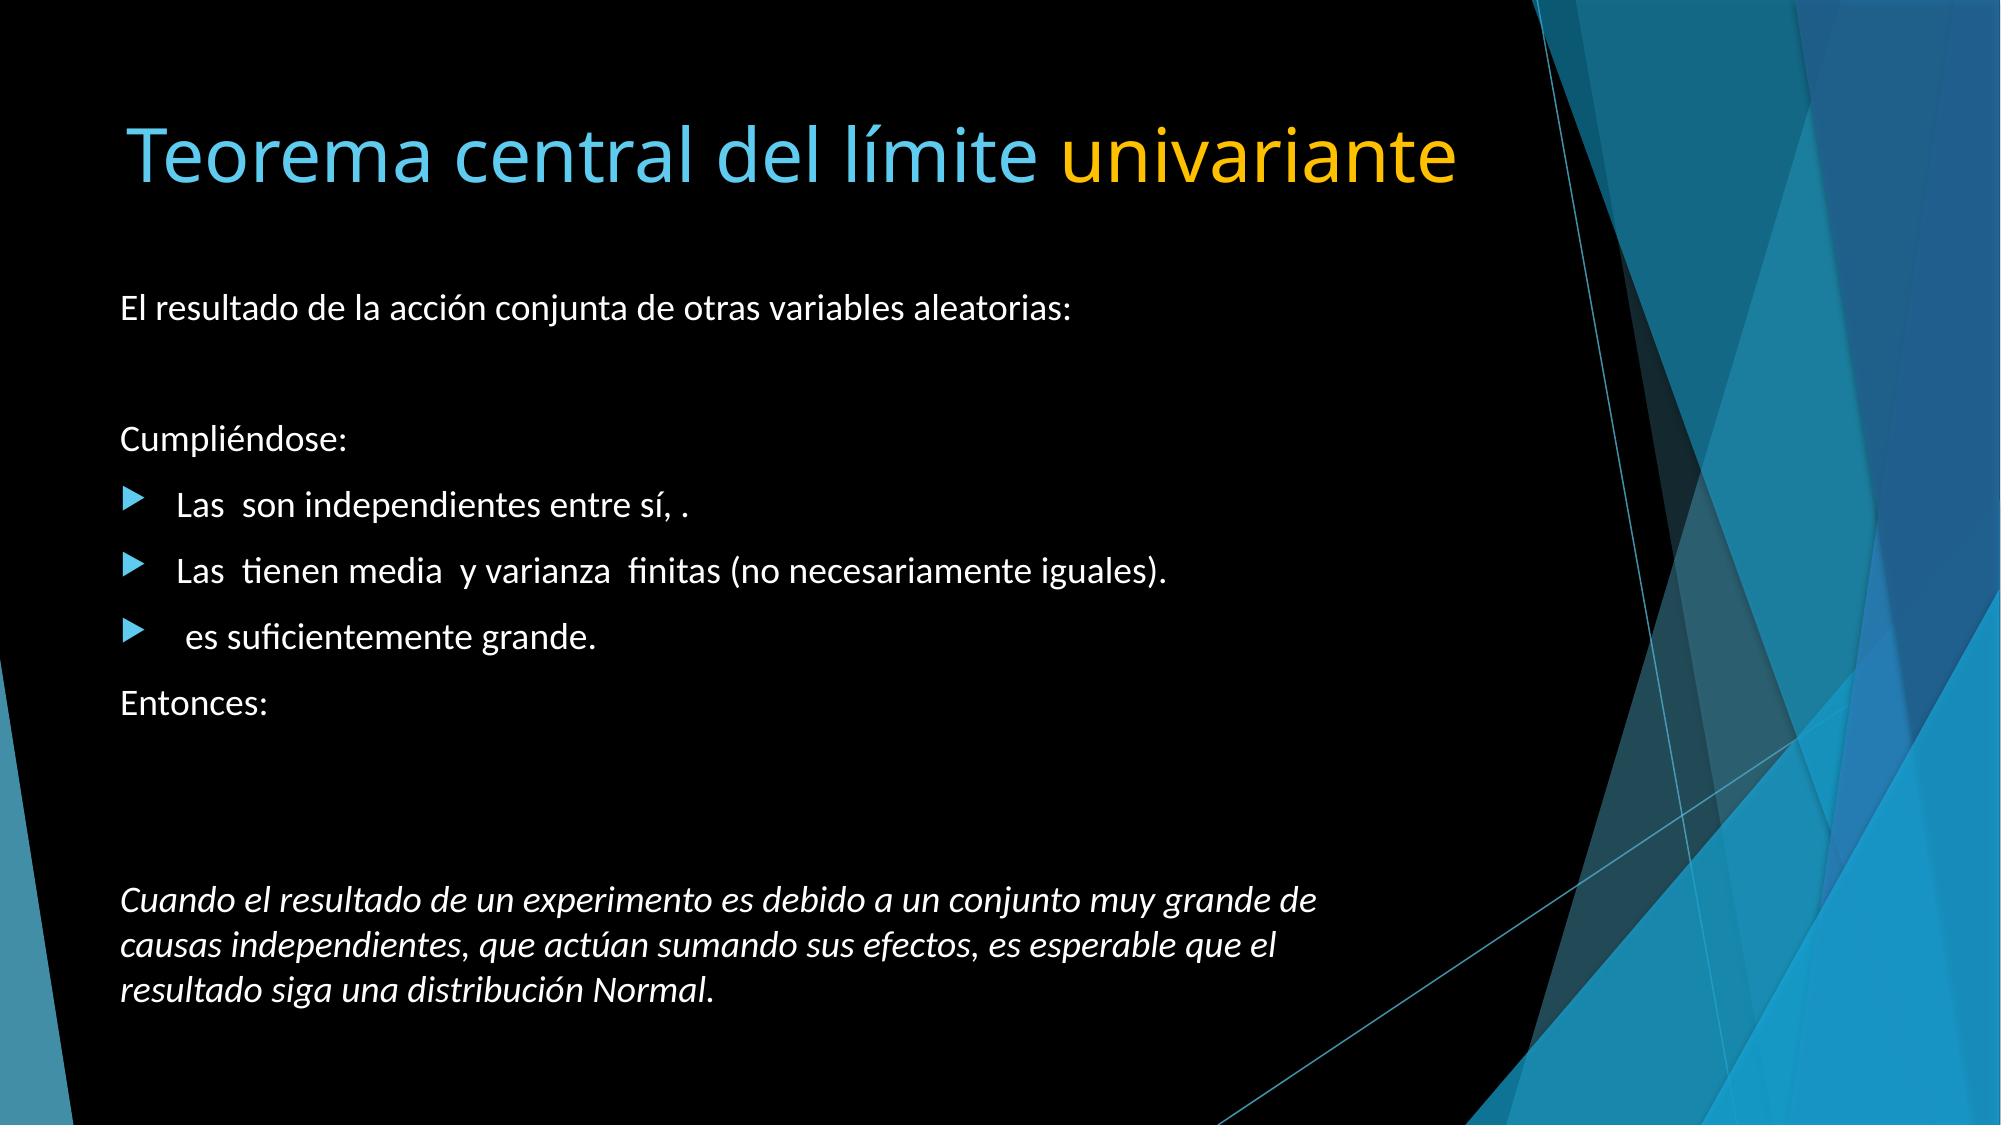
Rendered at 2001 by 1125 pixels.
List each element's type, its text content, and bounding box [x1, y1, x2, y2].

title Teorema central del límite univariante [111, 99, 1522, 317]
